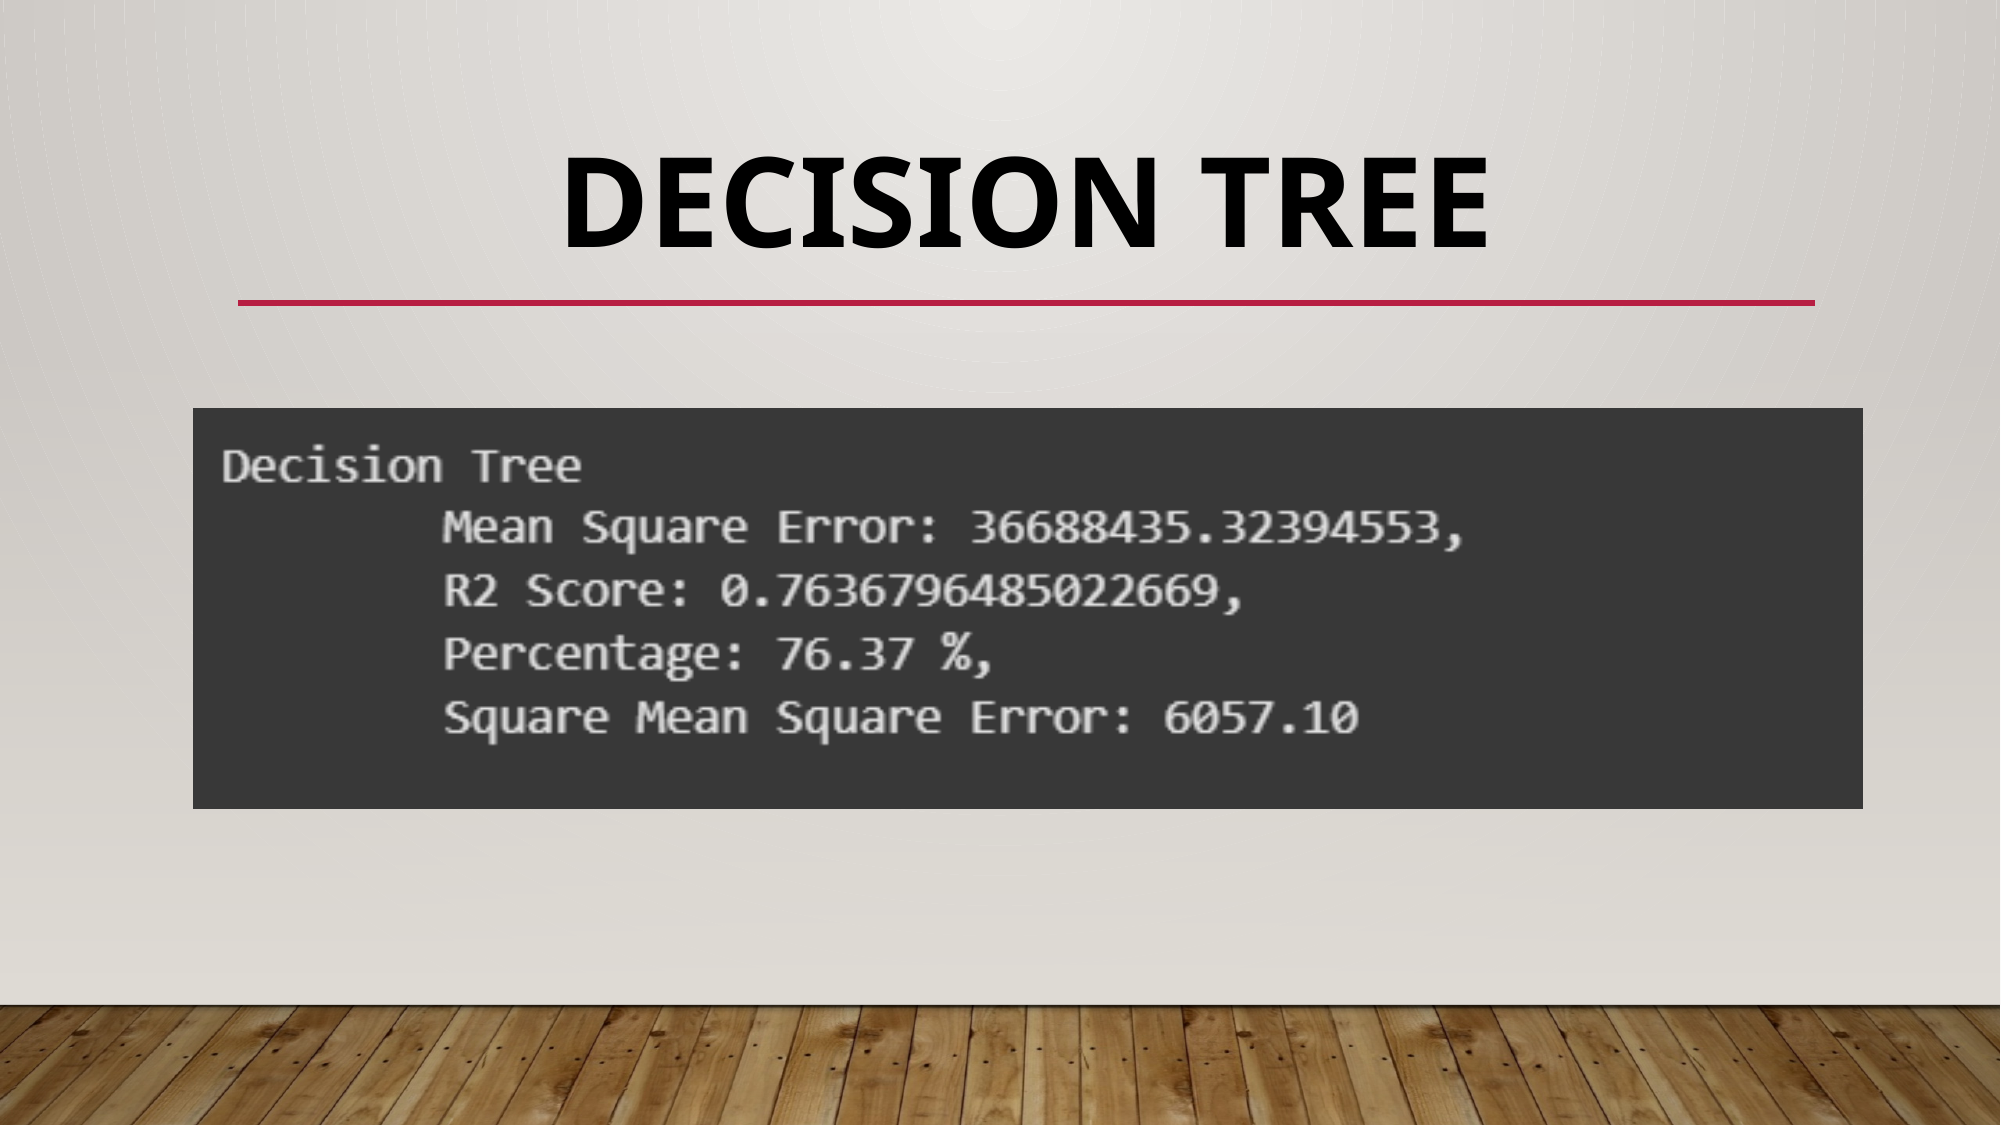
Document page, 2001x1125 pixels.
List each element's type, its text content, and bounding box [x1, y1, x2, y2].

title Decision Tree [238, 131, 1814, 305]
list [193, 408, 1863, 809]
picture [0, 1005, 2000, 1125]
